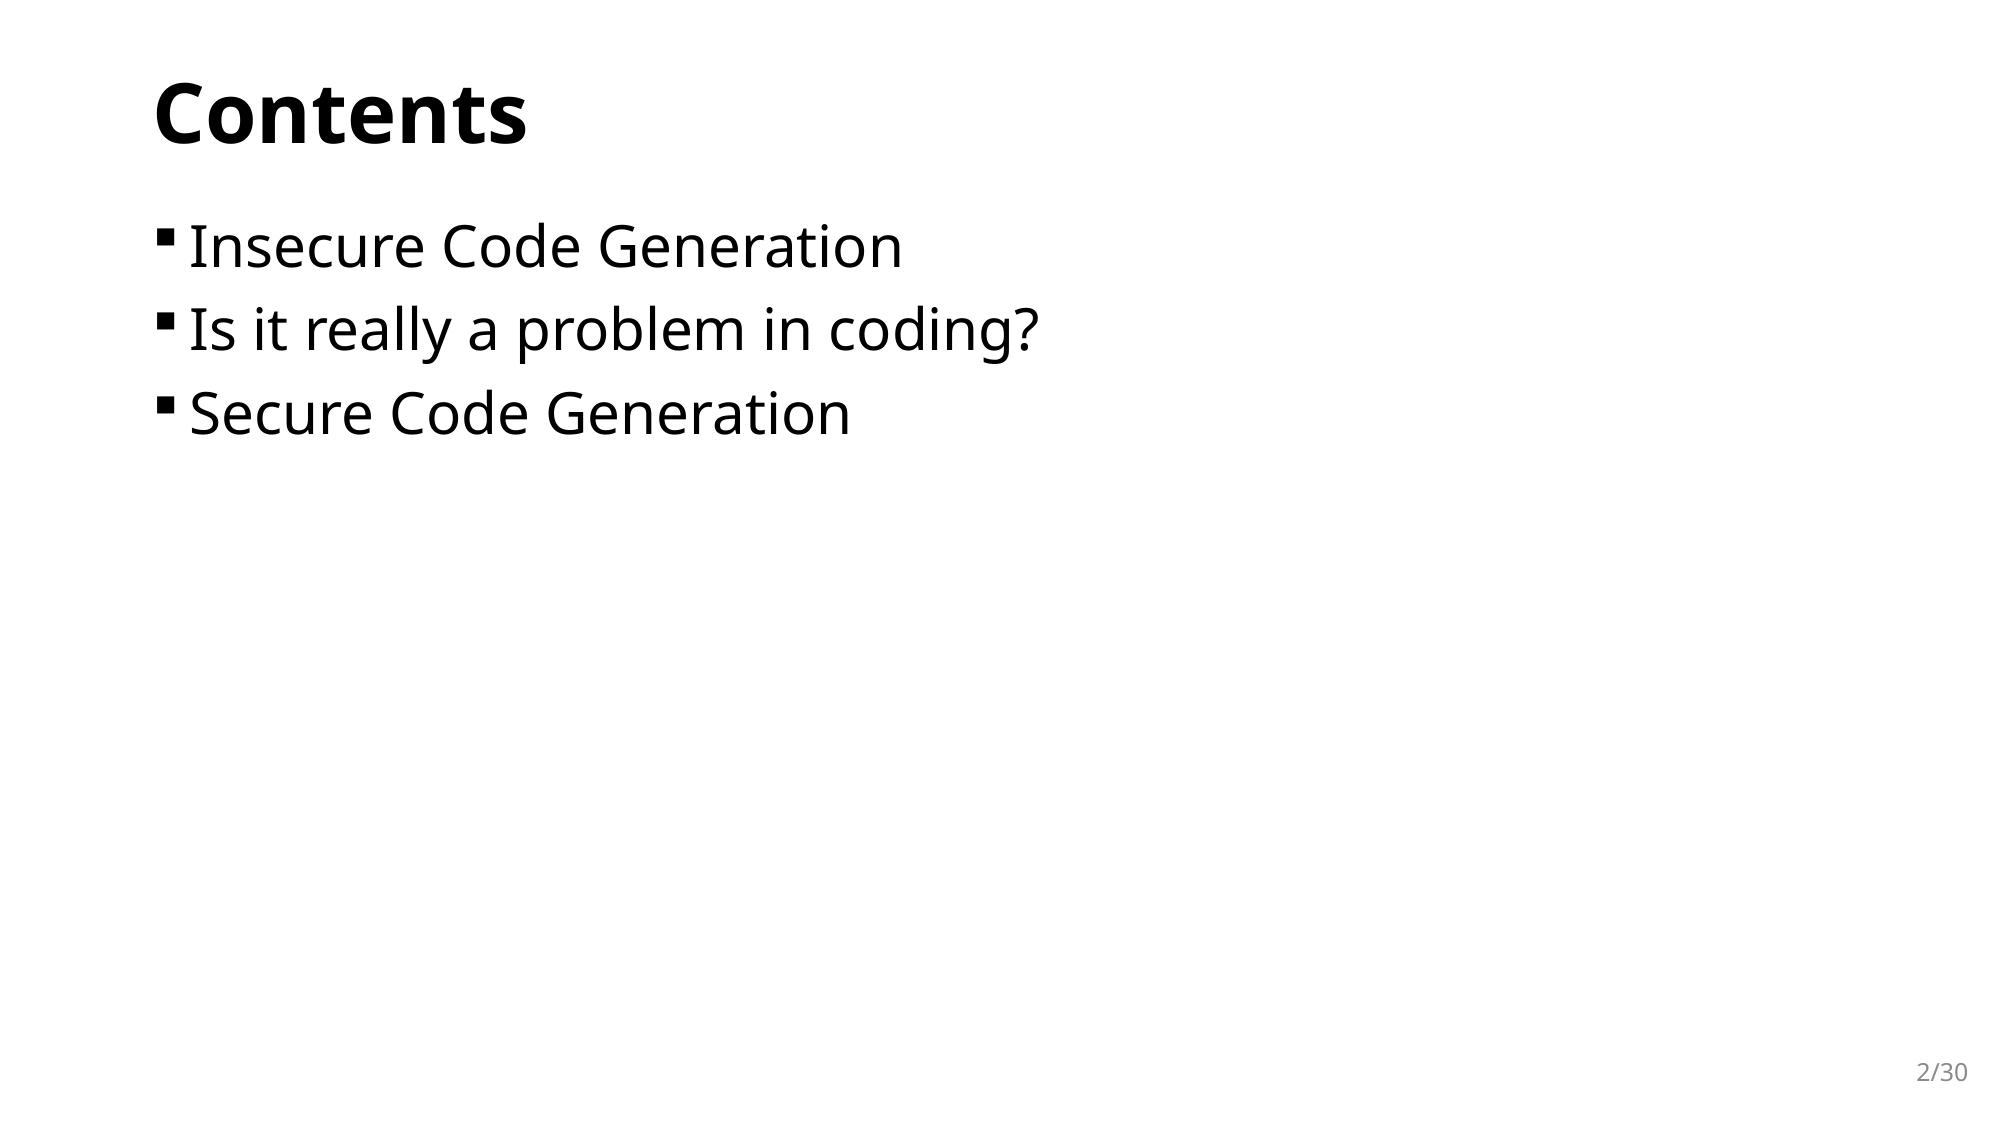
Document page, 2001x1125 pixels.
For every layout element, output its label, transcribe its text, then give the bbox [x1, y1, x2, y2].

list Insecure Code Generation Is it really a problem in coding? Secure Code Generation [137, 209, 1863, 1014]
title Contents [137, 59, 1863, 174]
slide_number 2/30 [1533, 1043, 1984, 1104]
